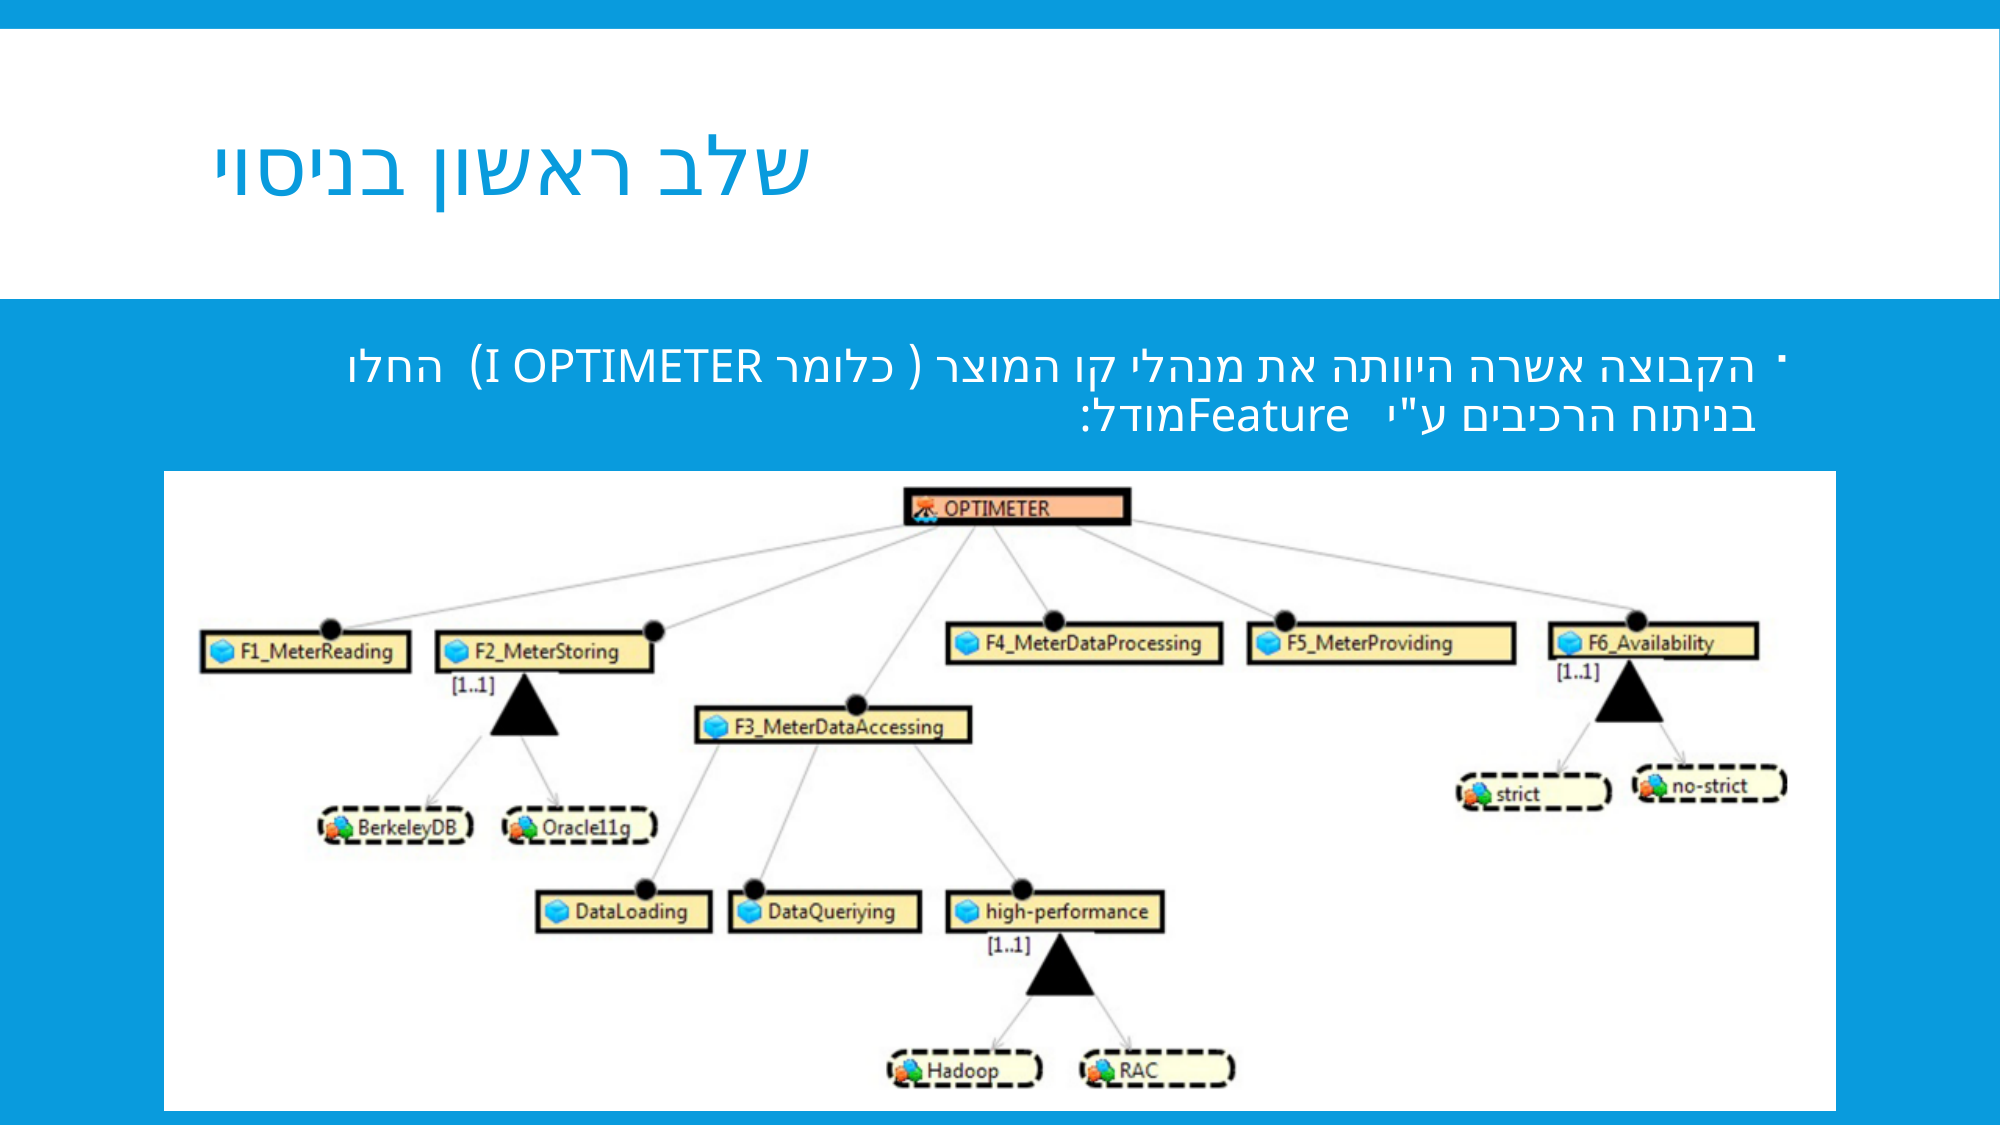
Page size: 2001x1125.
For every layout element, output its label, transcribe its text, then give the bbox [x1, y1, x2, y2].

list הקבוצה אשרה היוותה את מנהלי קו המוצר ( כלומר I OPTIMETER) החלו בניתוח הרכיבים ע"י Featureמודל: [197, 335, 1803, 467]
title שלב ראשון בניסוי [197, 46, 1803, 295]
picture [165, 472, 1835, 1110]
